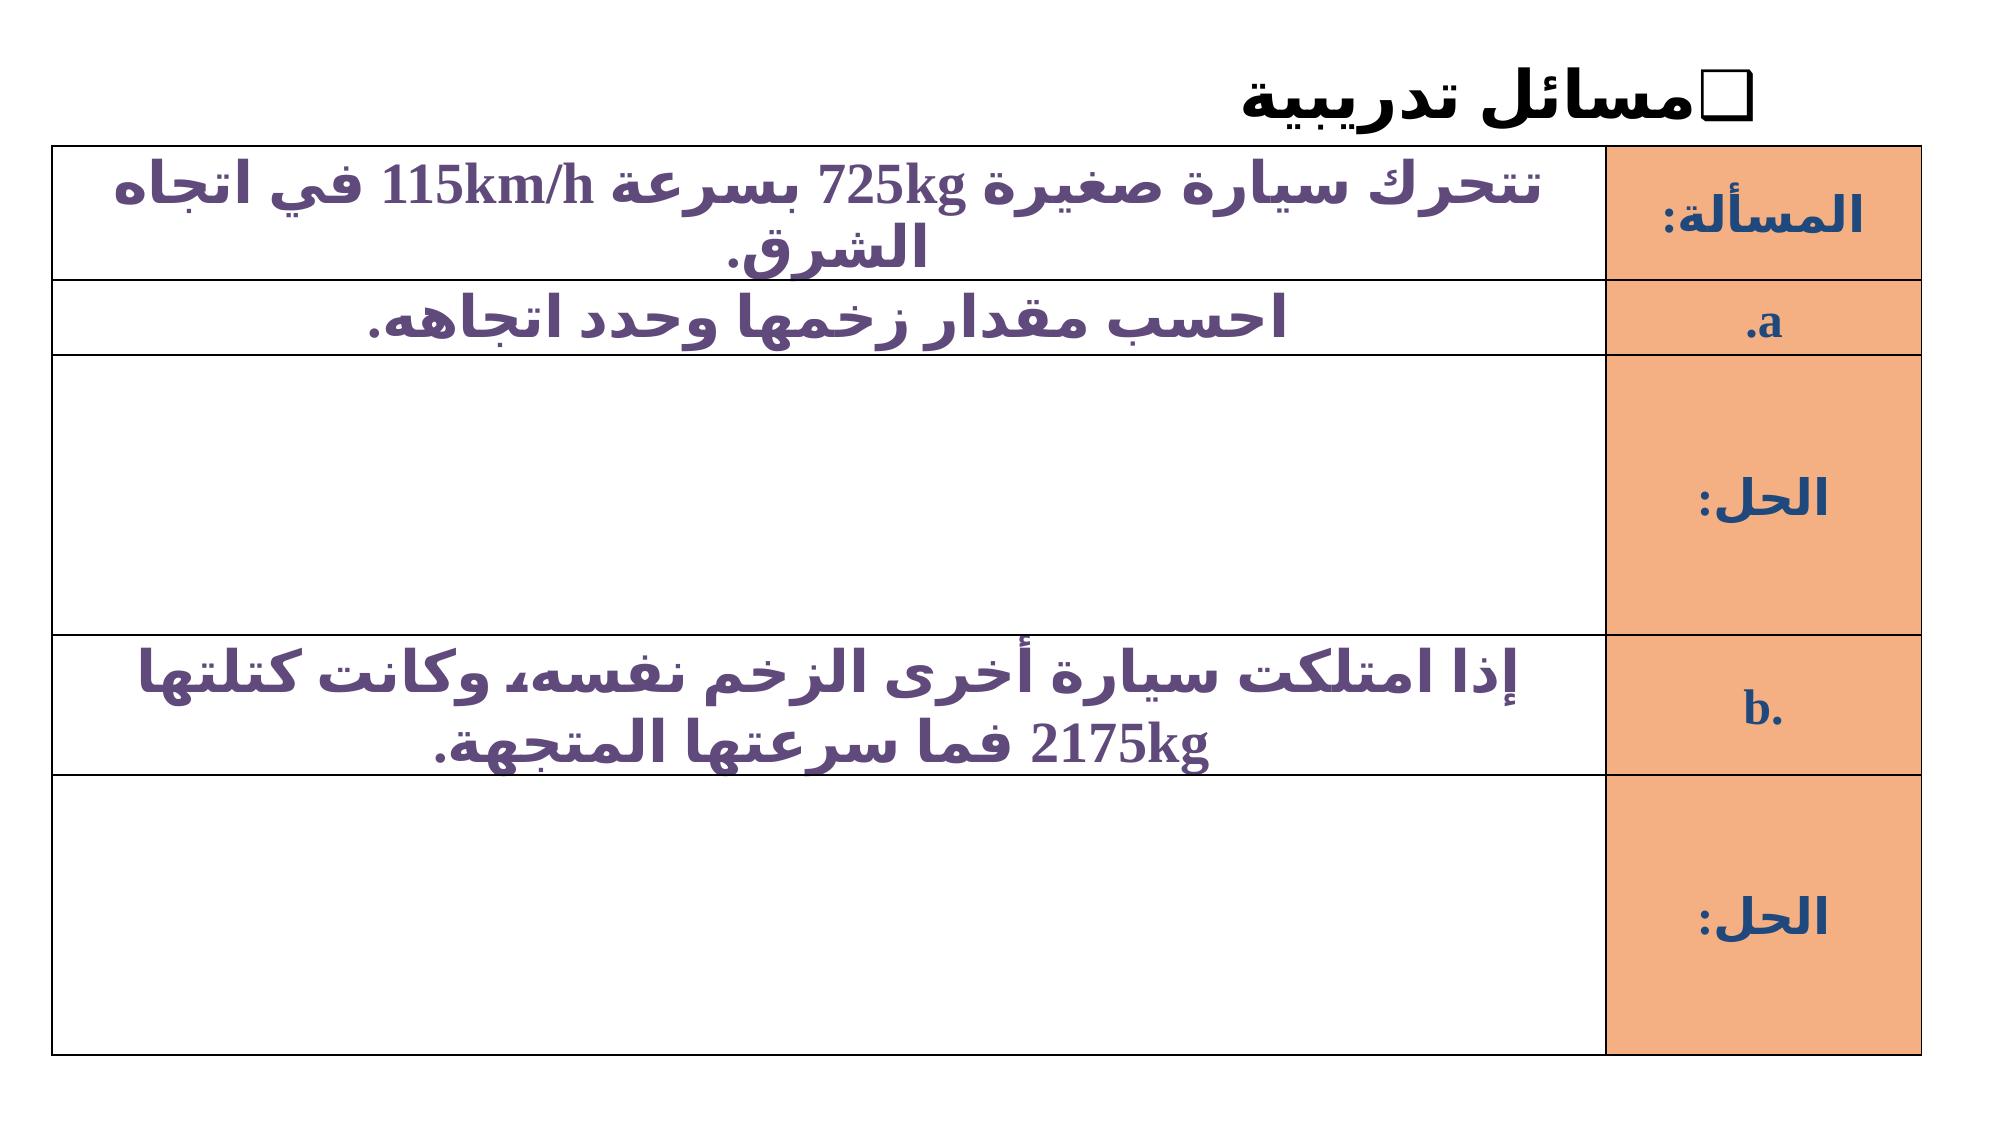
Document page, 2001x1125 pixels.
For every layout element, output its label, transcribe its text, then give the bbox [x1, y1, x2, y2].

table_header تتحرك سيارة صغيرة 725kg بسرعة 115km/h في اتجاه الشرق. [53, 147, 1605, 279]
table_header المسألة: [1607, 147, 1921, 279]
table_cell الحل: [1607, 356, 1921, 634]
title ❑مسائل تدريبية [1173, 0, 1840, 186]
table_cell احسب مقدار زخمها وحدد اتجاهه. [53, 281, 1605, 354]
table_cell [53, 356, 1605, 634]
table_cell .a [1607, 281, 1921, 354]
table_cell .b [1607, 636, 1921, 774]
table_cell الحل: [1607, 776, 1921, 1054]
table_cell إذا امتلكت سيارة أخرى الزخم نفسه، وكانت كتلتها 2175kg فما سرعتها المتجهة. [53, 636, 1605, 774]
table_cell [53, 776, 1605, 1054]
